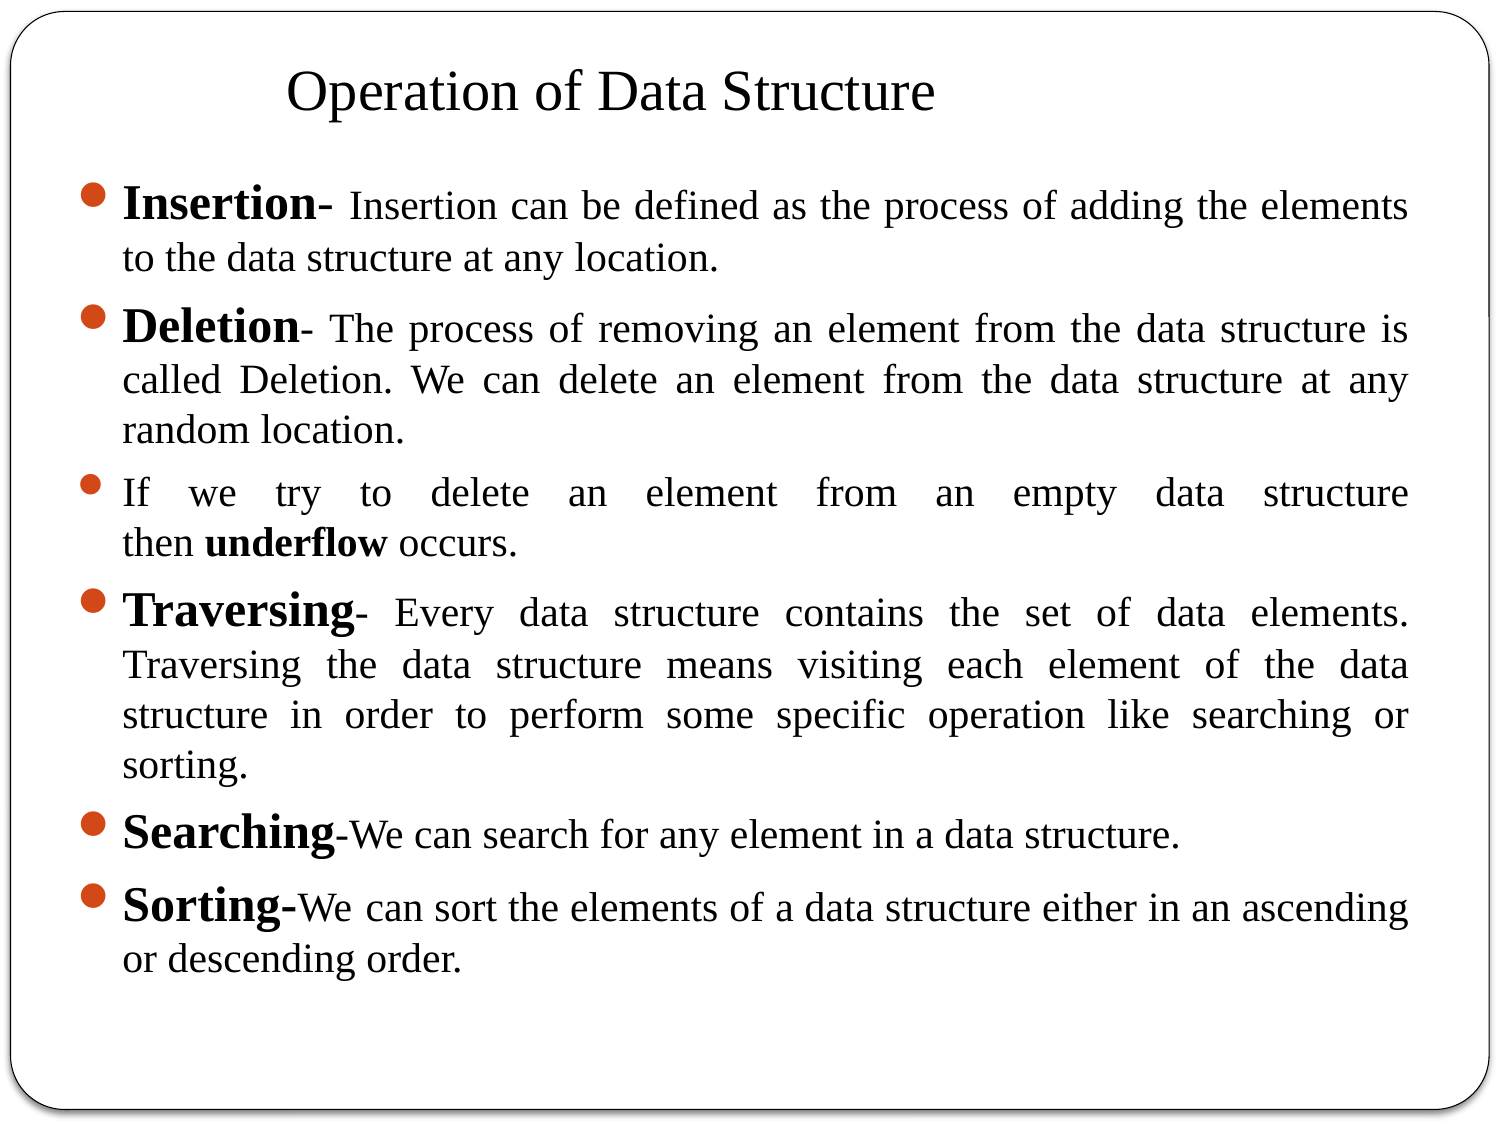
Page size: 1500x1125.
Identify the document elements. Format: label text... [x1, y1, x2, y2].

title Operation of Data Structure [150, 45, 1425, 138]
list Insertion- Insertion can be defined as the process of adding the elements to the data structure at any location. Deletion- The process of removing an element from the data structure is called Deletion. We can delete an element from the data structure at any random location. If we try to delete an element from an empty data structure then underflow occurs. Traversing- Every data structure contains the set of data elements. Traversing the data structure means visiting each element of the data structure in order to perform some specific operation like searching or sorting. Searching-We can search for any element in a data structure. Sorting-We can sort the elements of a data structure either in an ascending or descending order. [62, 162, 1425, 1088]
